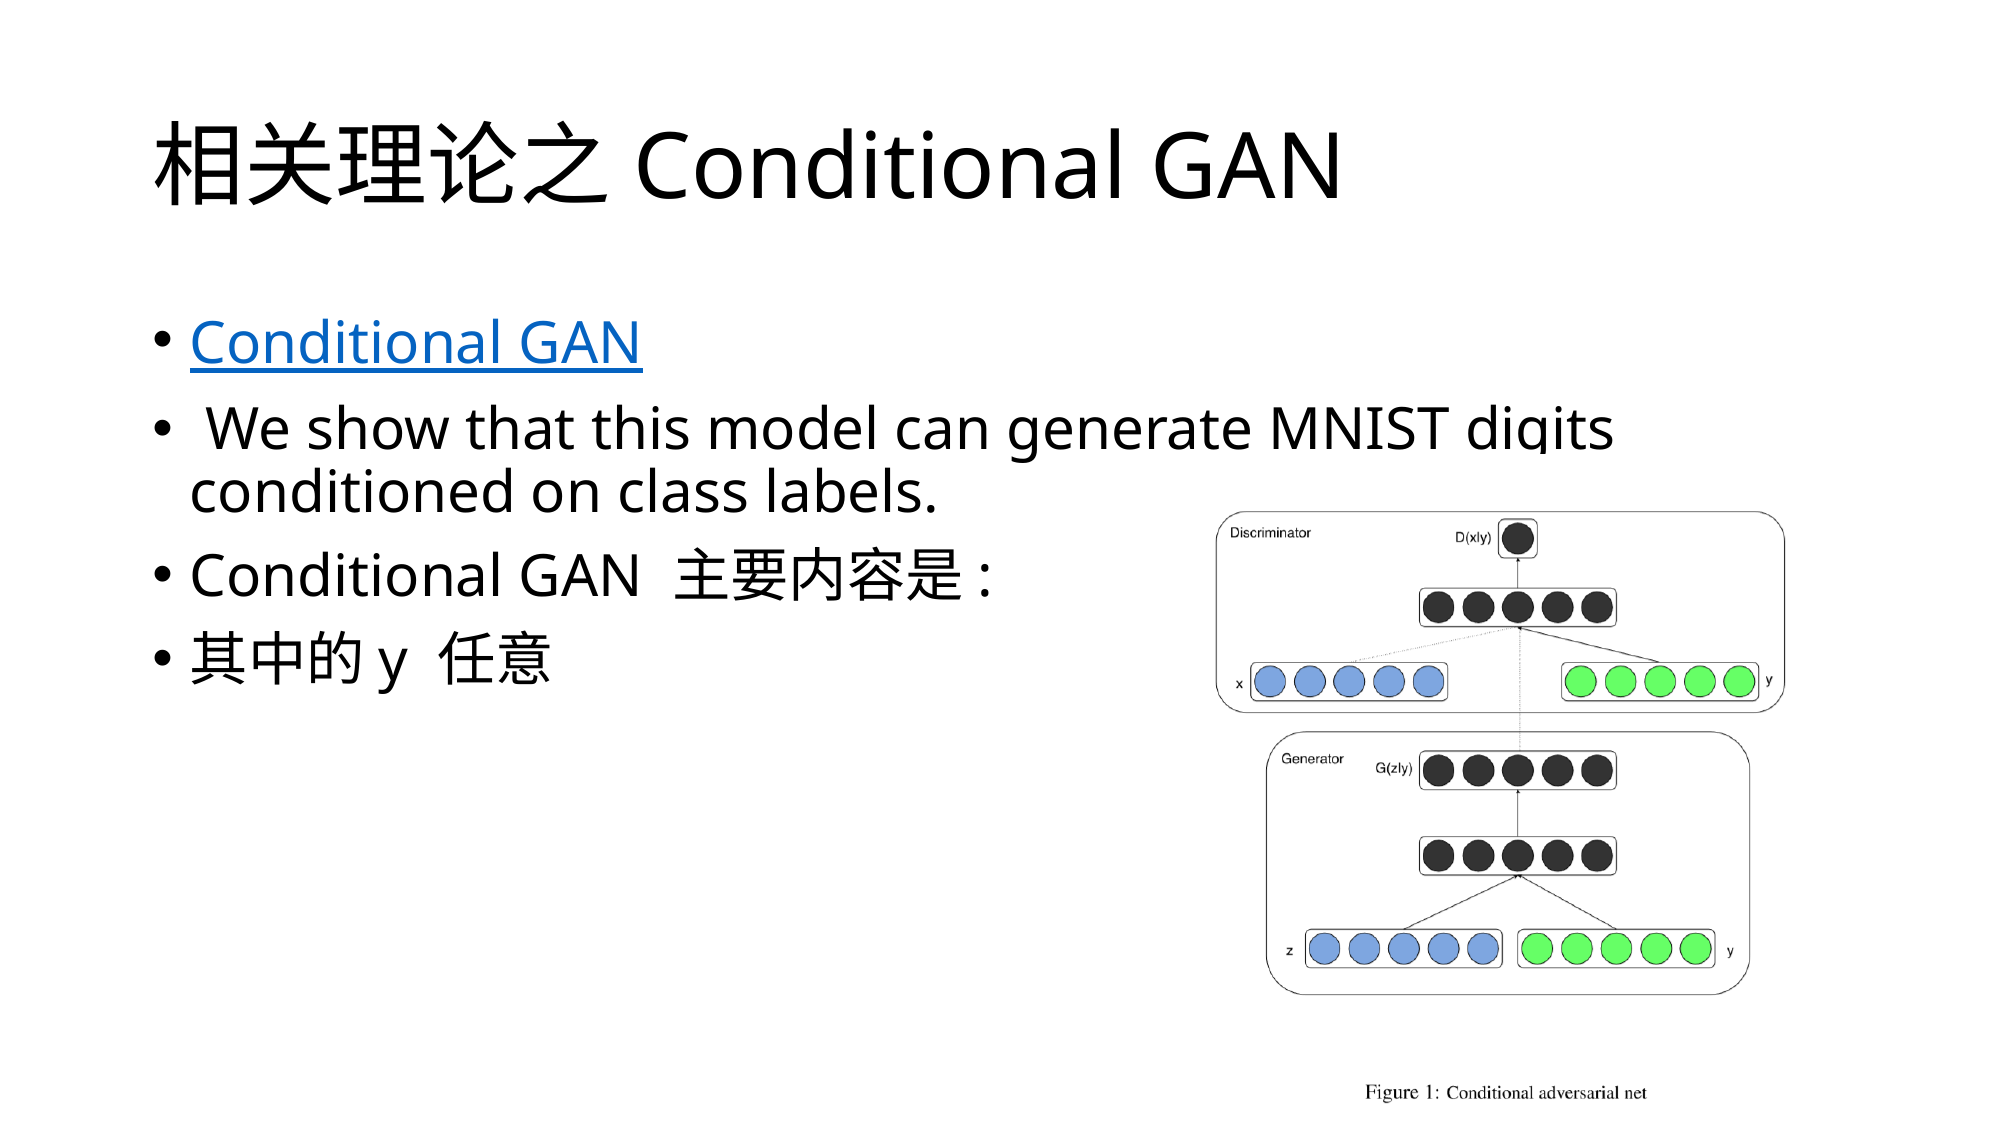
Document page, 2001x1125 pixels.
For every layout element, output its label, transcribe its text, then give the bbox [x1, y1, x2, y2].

list Conditional GAN We show that this model can generate MNIST digits conditioned on class labels. Conditional GAN 主要内容是: 其中的y 任意 [137, 299, 1863, 1014]
title 相关理论之Conditional GAN [137, 59, 1863, 278]
picture [1165, 454, 1810, 1105]
